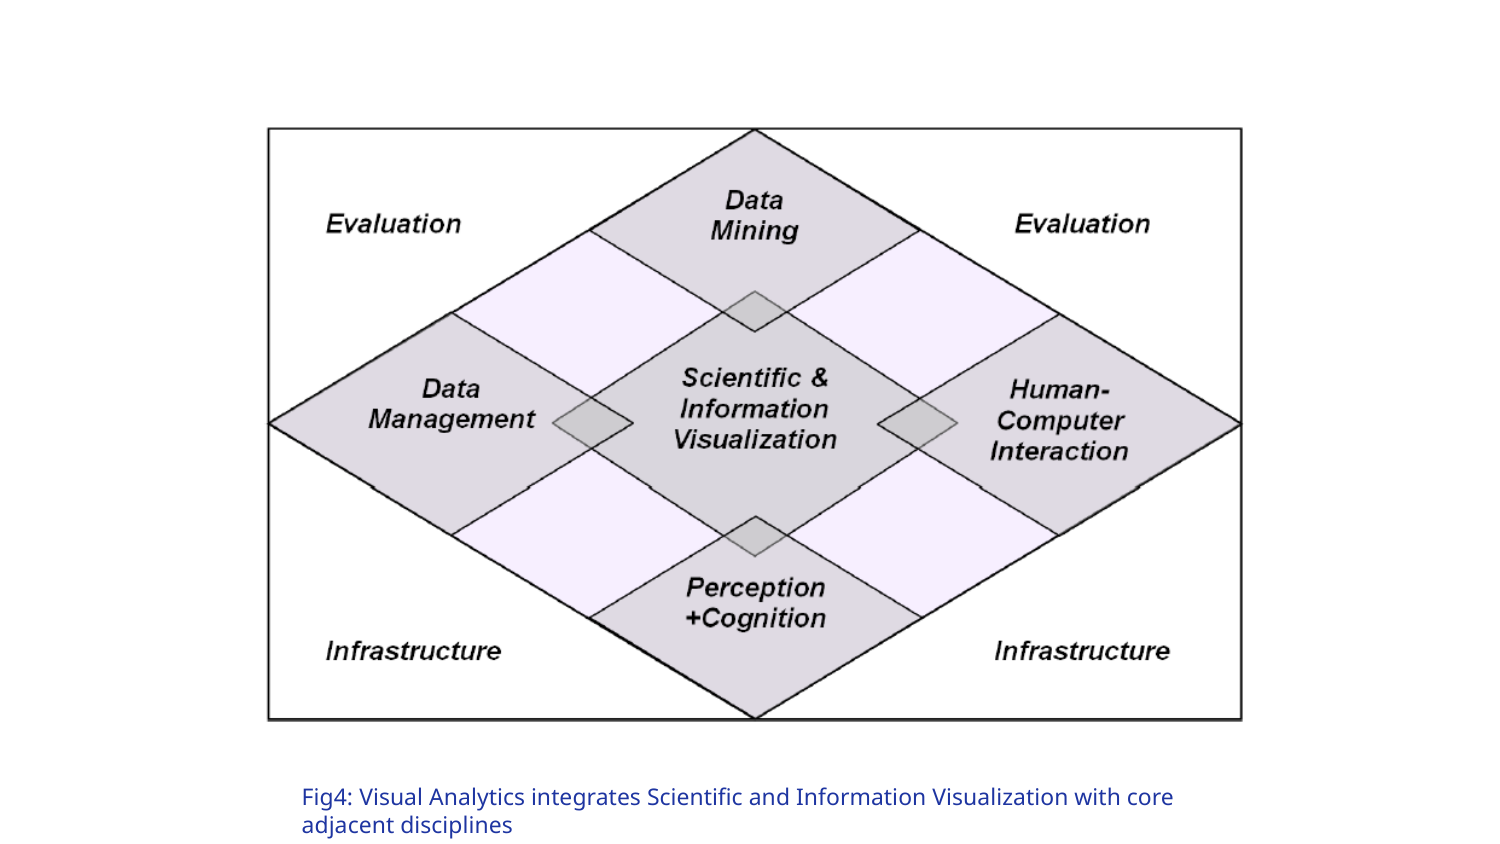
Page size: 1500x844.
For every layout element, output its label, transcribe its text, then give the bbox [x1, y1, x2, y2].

picture [175, 91, 1325, 752]
text_box Fig4: Visual Analytics integrates Scientific and Information Visualization with core adjacent disciplines [286, 768, 1214, 809]
